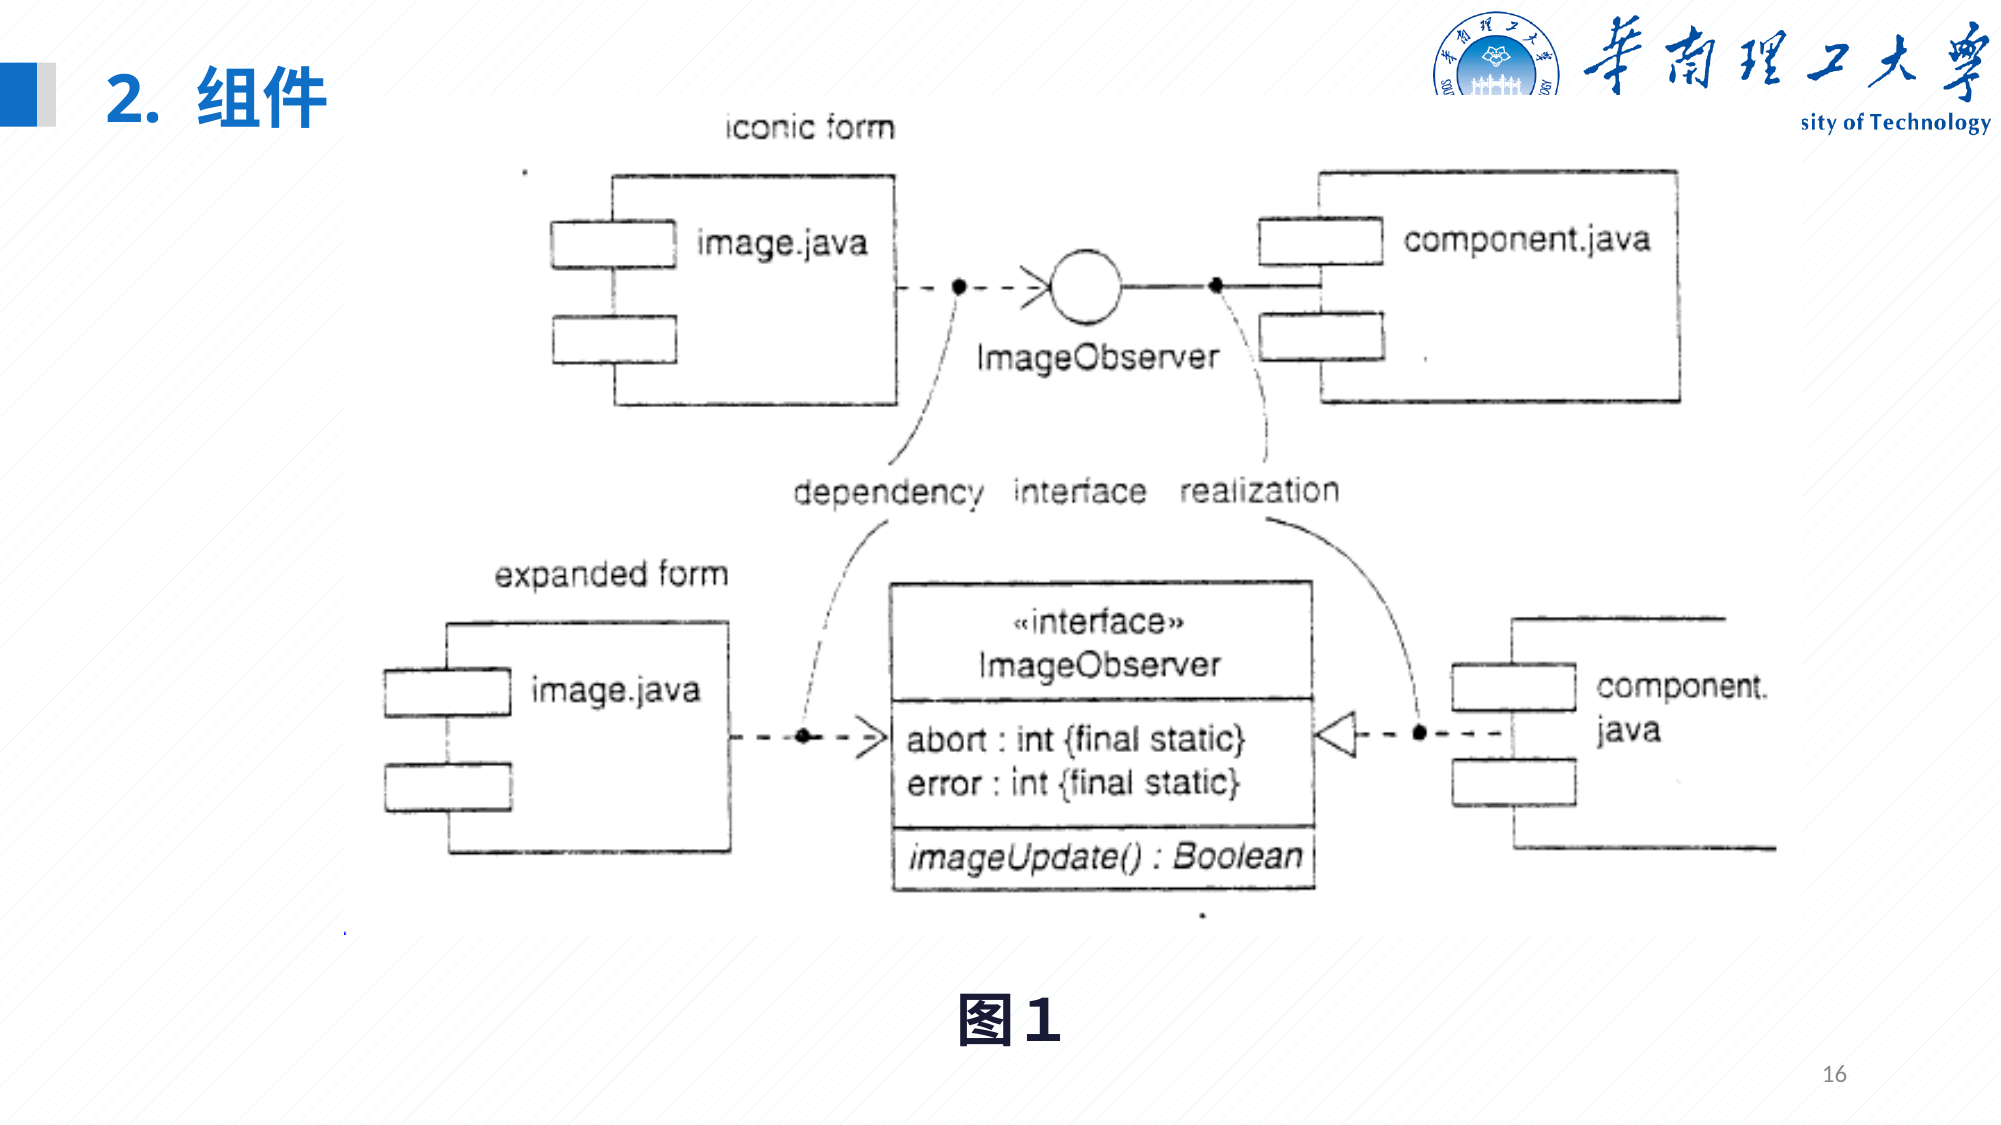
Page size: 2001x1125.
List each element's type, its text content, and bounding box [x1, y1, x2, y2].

text_box 2. 组件 [90, 48, 1265, 143]
picture [344, 11, 1991, 935]
text_box 图１ [941, 976, 1088, 1061]
slide_number 16 [1412, 1042, 1863, 1103]
